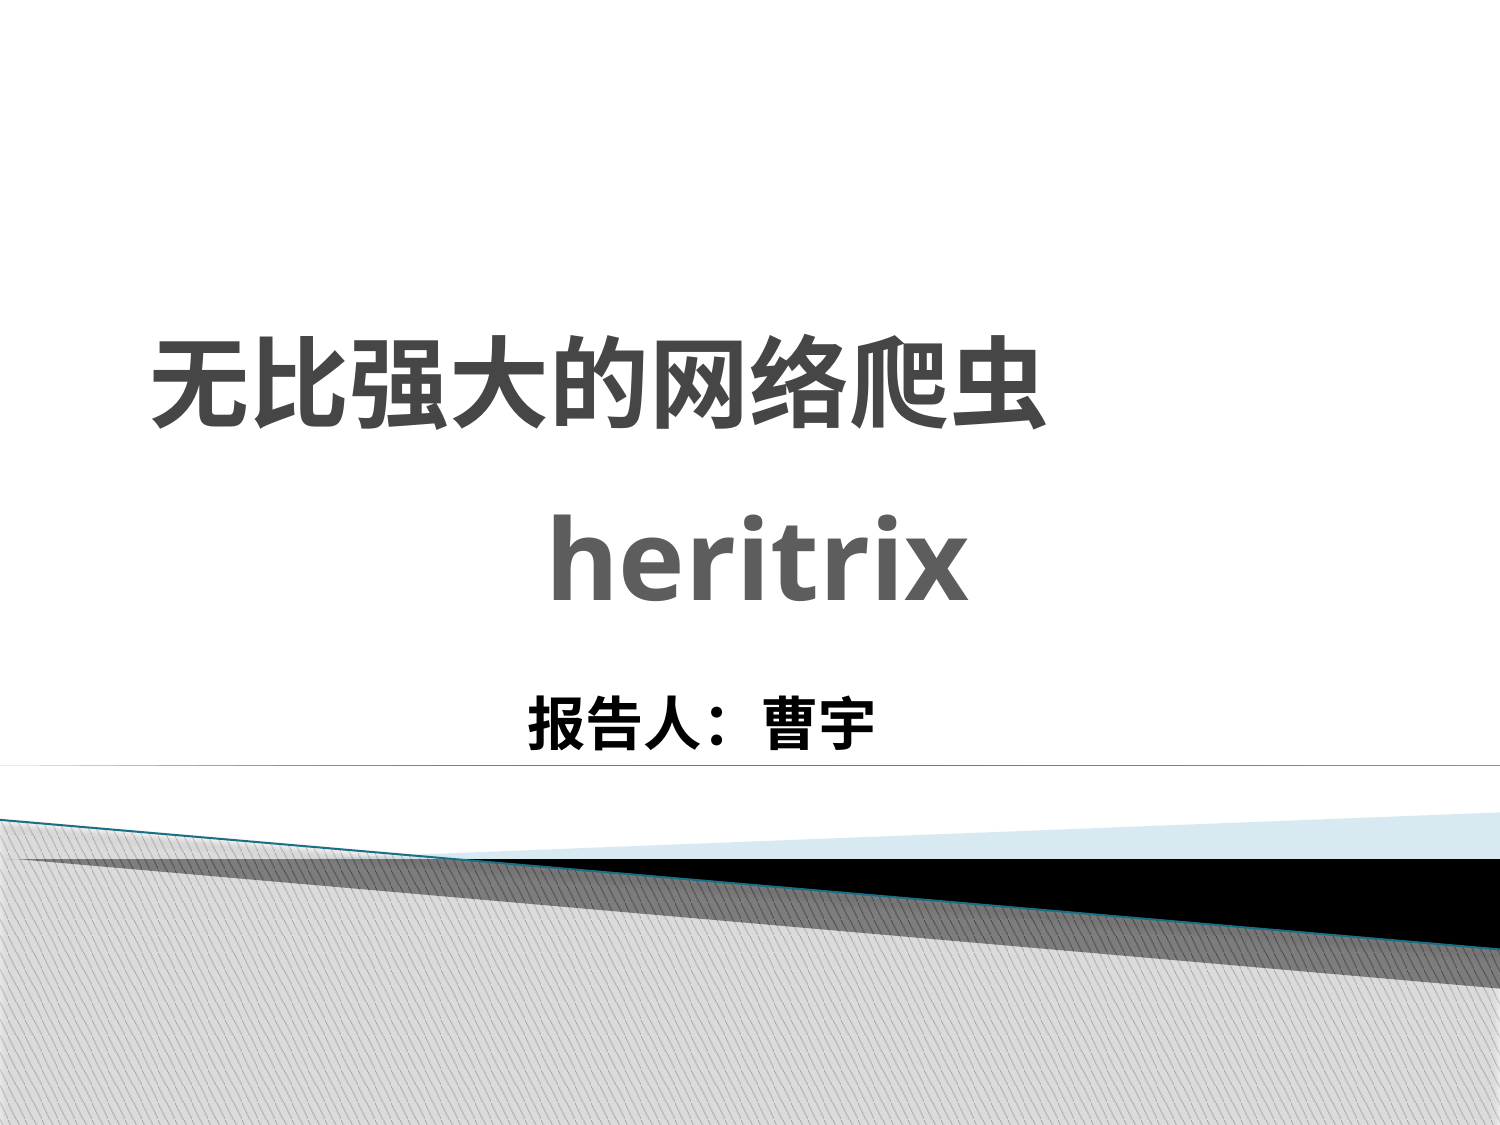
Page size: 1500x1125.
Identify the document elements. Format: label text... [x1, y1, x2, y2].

text_box 报告人：曹宇 [421, 679, 1084, 765]
picture [5, 859, 1500, 989]
title 无比强大的网络爬虫 [41, 290, 1270, 448]
text_box heritrix [91, 480, 985, 631]
